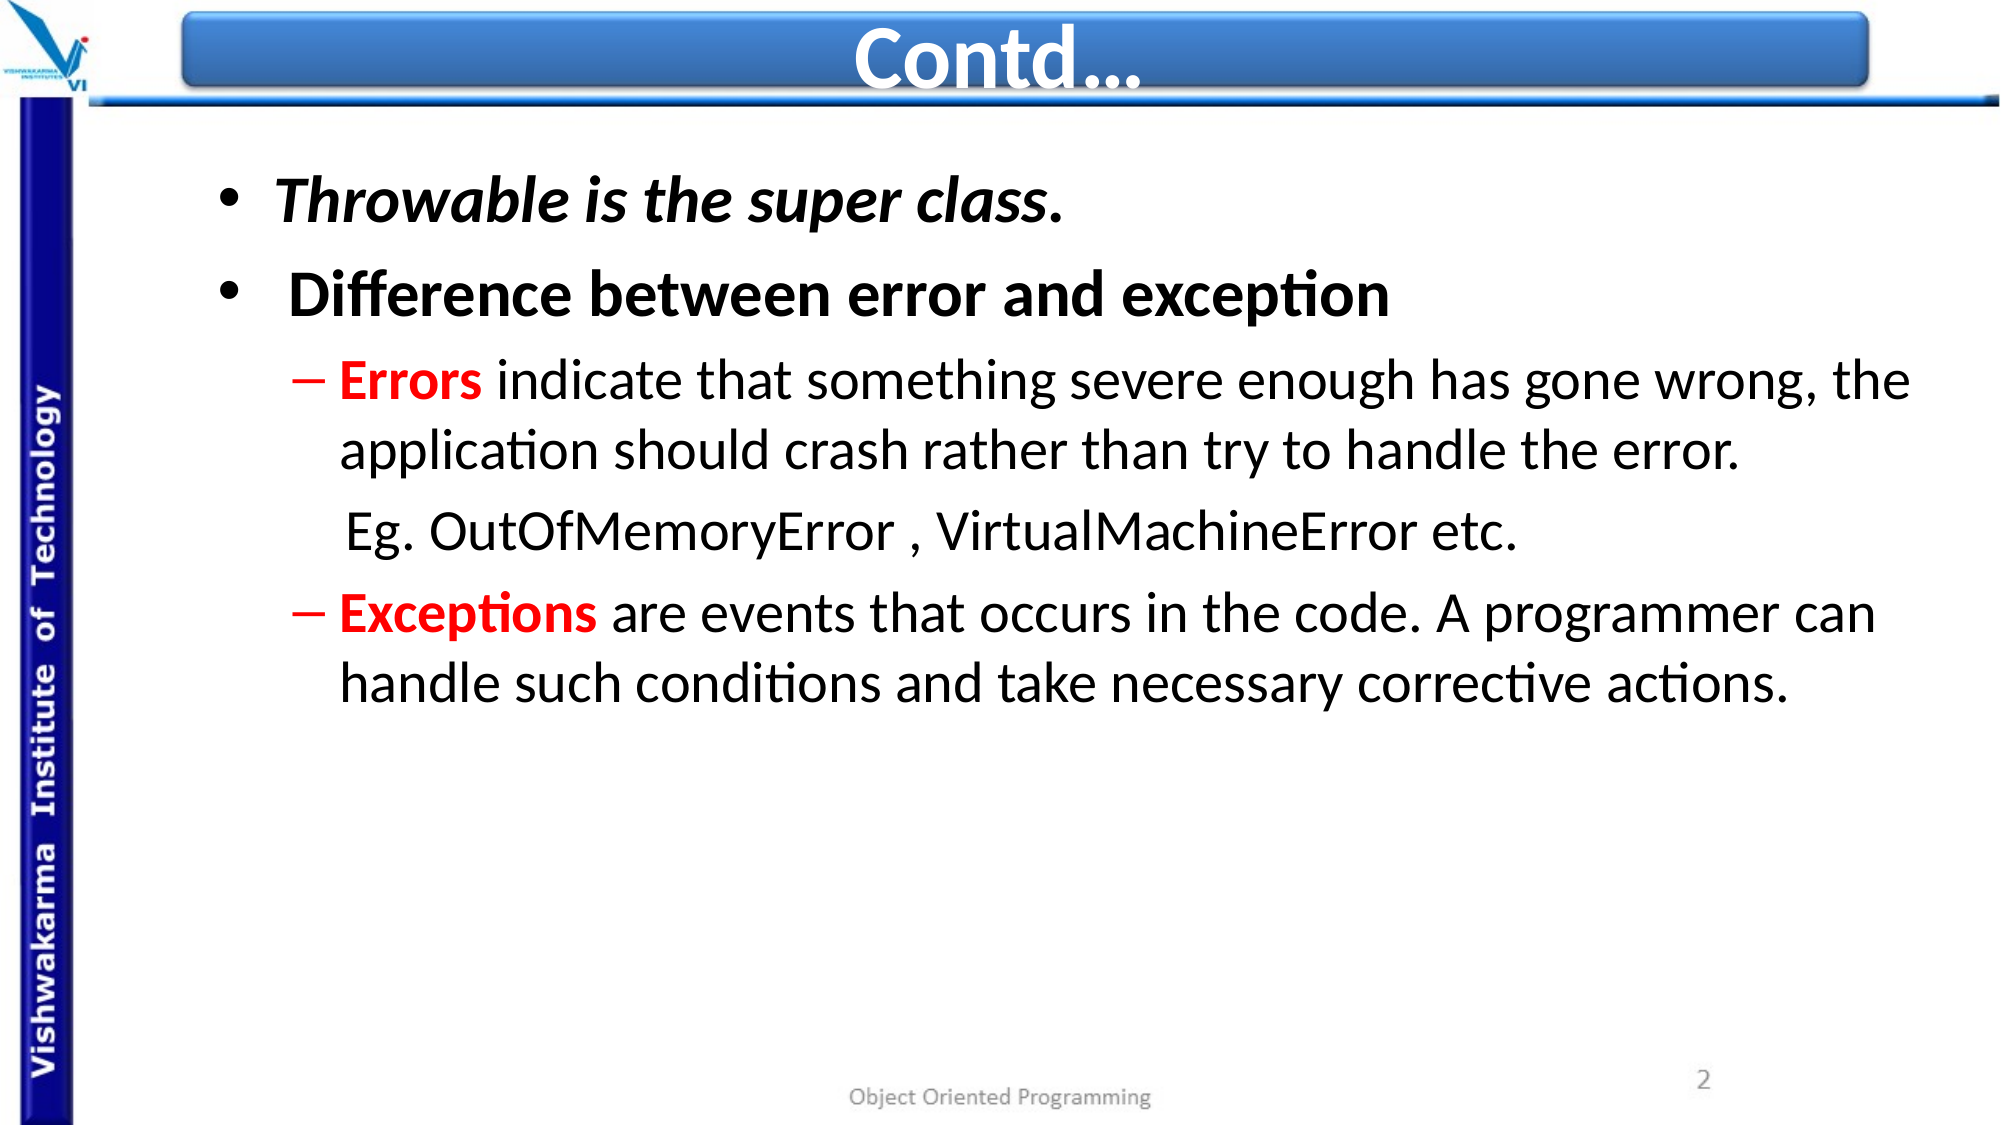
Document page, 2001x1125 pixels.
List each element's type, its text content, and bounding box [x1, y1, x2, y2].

list Throwable is the super class. Difference between error and exception Errors indicate that something severe enough has gone wrong, the application should crash rather than try to handle the error. Eg. OutOfMemoryError , VirtualMachineError etc. Exceptions are events that occurs in the code. A programmer can handle such conditions and take necessary corrective actions. [202, 148, 1932, 1060]
picture [0, 0, 2001, 1125]
title Contd… [99, 0, 1900, 154]
